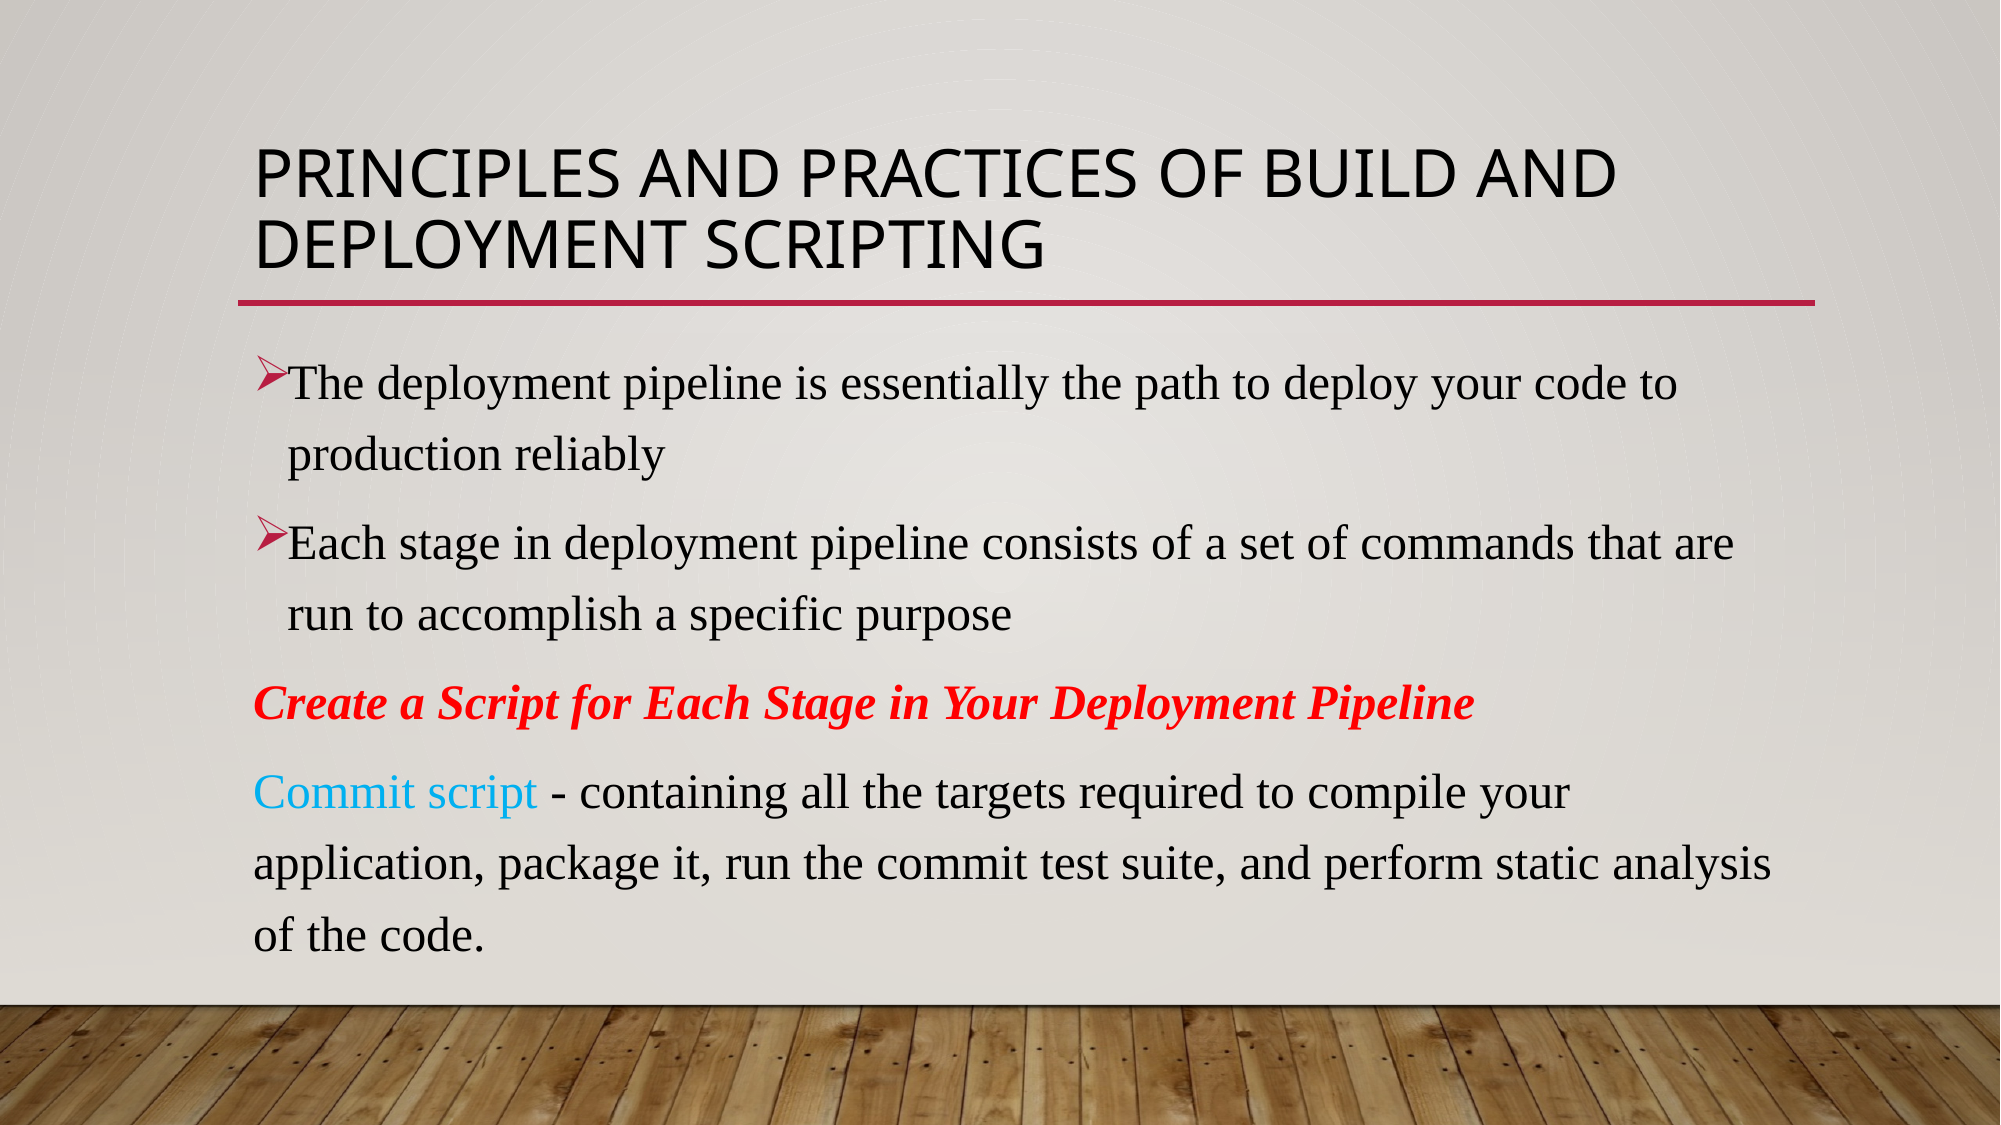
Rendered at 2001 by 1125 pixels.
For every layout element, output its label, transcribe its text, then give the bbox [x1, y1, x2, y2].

title Principles and Practices of Build and Deployment Scripting [238, 131, 1814, 305]
list The deployment pipeline is essentially the path to deploy your code to production reliably Each stage in deployment pipeline consists of a set of commands that are run to accomplish a specific purpose Create a Script for Each Stage in Your Deployment Pipeline Commit script - containing all the targets required to compile your application, package it, run the commit test suite, and perform static analysis of the code. [238, 330, 1814, 971]
picture [0, 1005, 2000, 1125]
